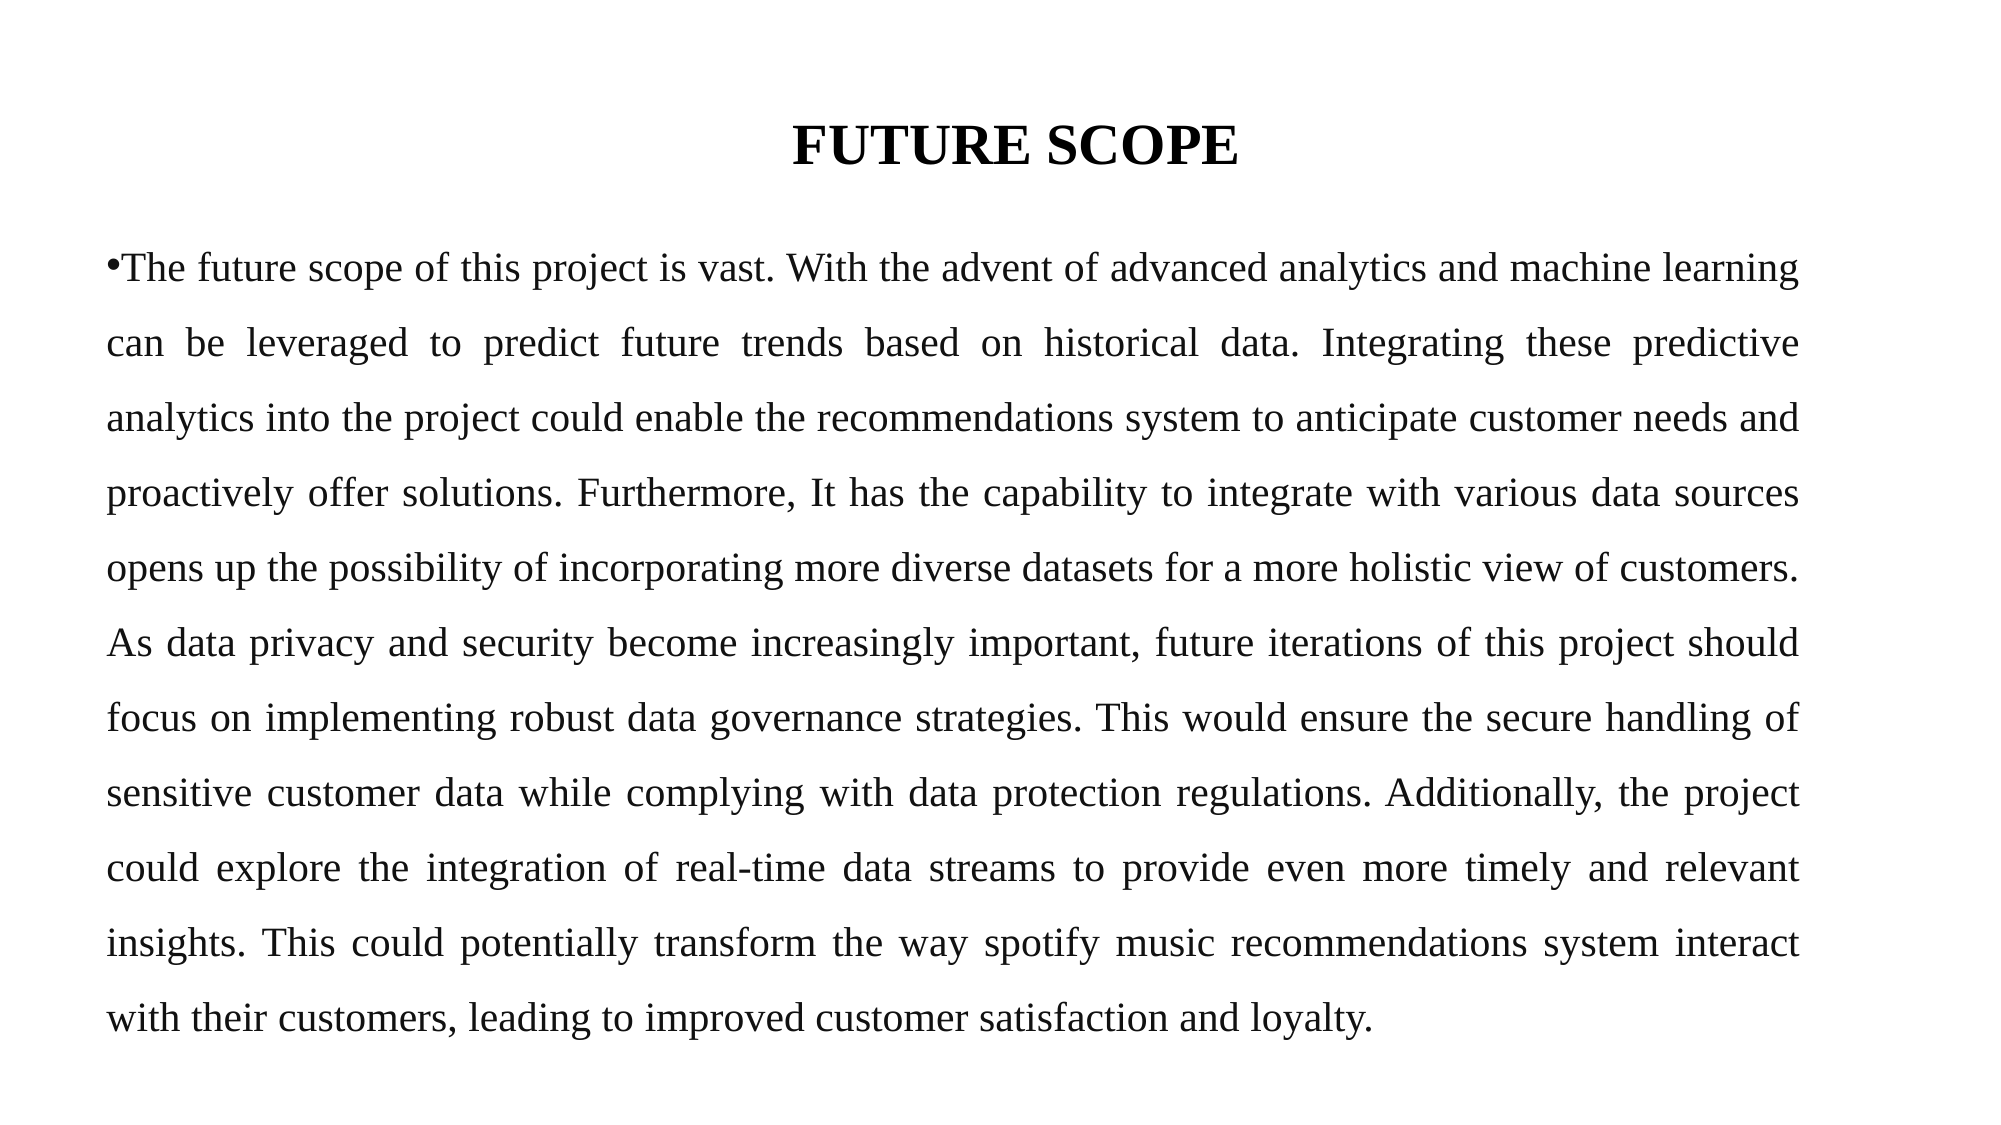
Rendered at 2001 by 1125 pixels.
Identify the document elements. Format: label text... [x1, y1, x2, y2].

title FUTURE SCOPE [137, 59, 1863, 278]
list The future scope of this project is vast. With the advent of advanced analytics and machine learning can be leveraged to predict future trends based on historical data. Integrating these predictive analytics into the project could enable the recommendations system to anticipate customer needs and proactively offer solutions. Furthermore, It has the capability to integrate with various data sources opens up the possibility of incorporating more diverse datasets for a more holistic view of customers. As data privacy and security become increasingly important, future iterations of this project should focus on implementing robust data governance strategies. This would ensure the secure handling of sensitive customer data while complying with data protection regulations. Additionally, the project could explore the integration of real-time data streams to provide even more timely and relevant insights. This could potentially transform the way spotify music recommendations system interact with their customers, leading to improved customer satisfaction and loyalty. [91, 207, 1817, 921]
